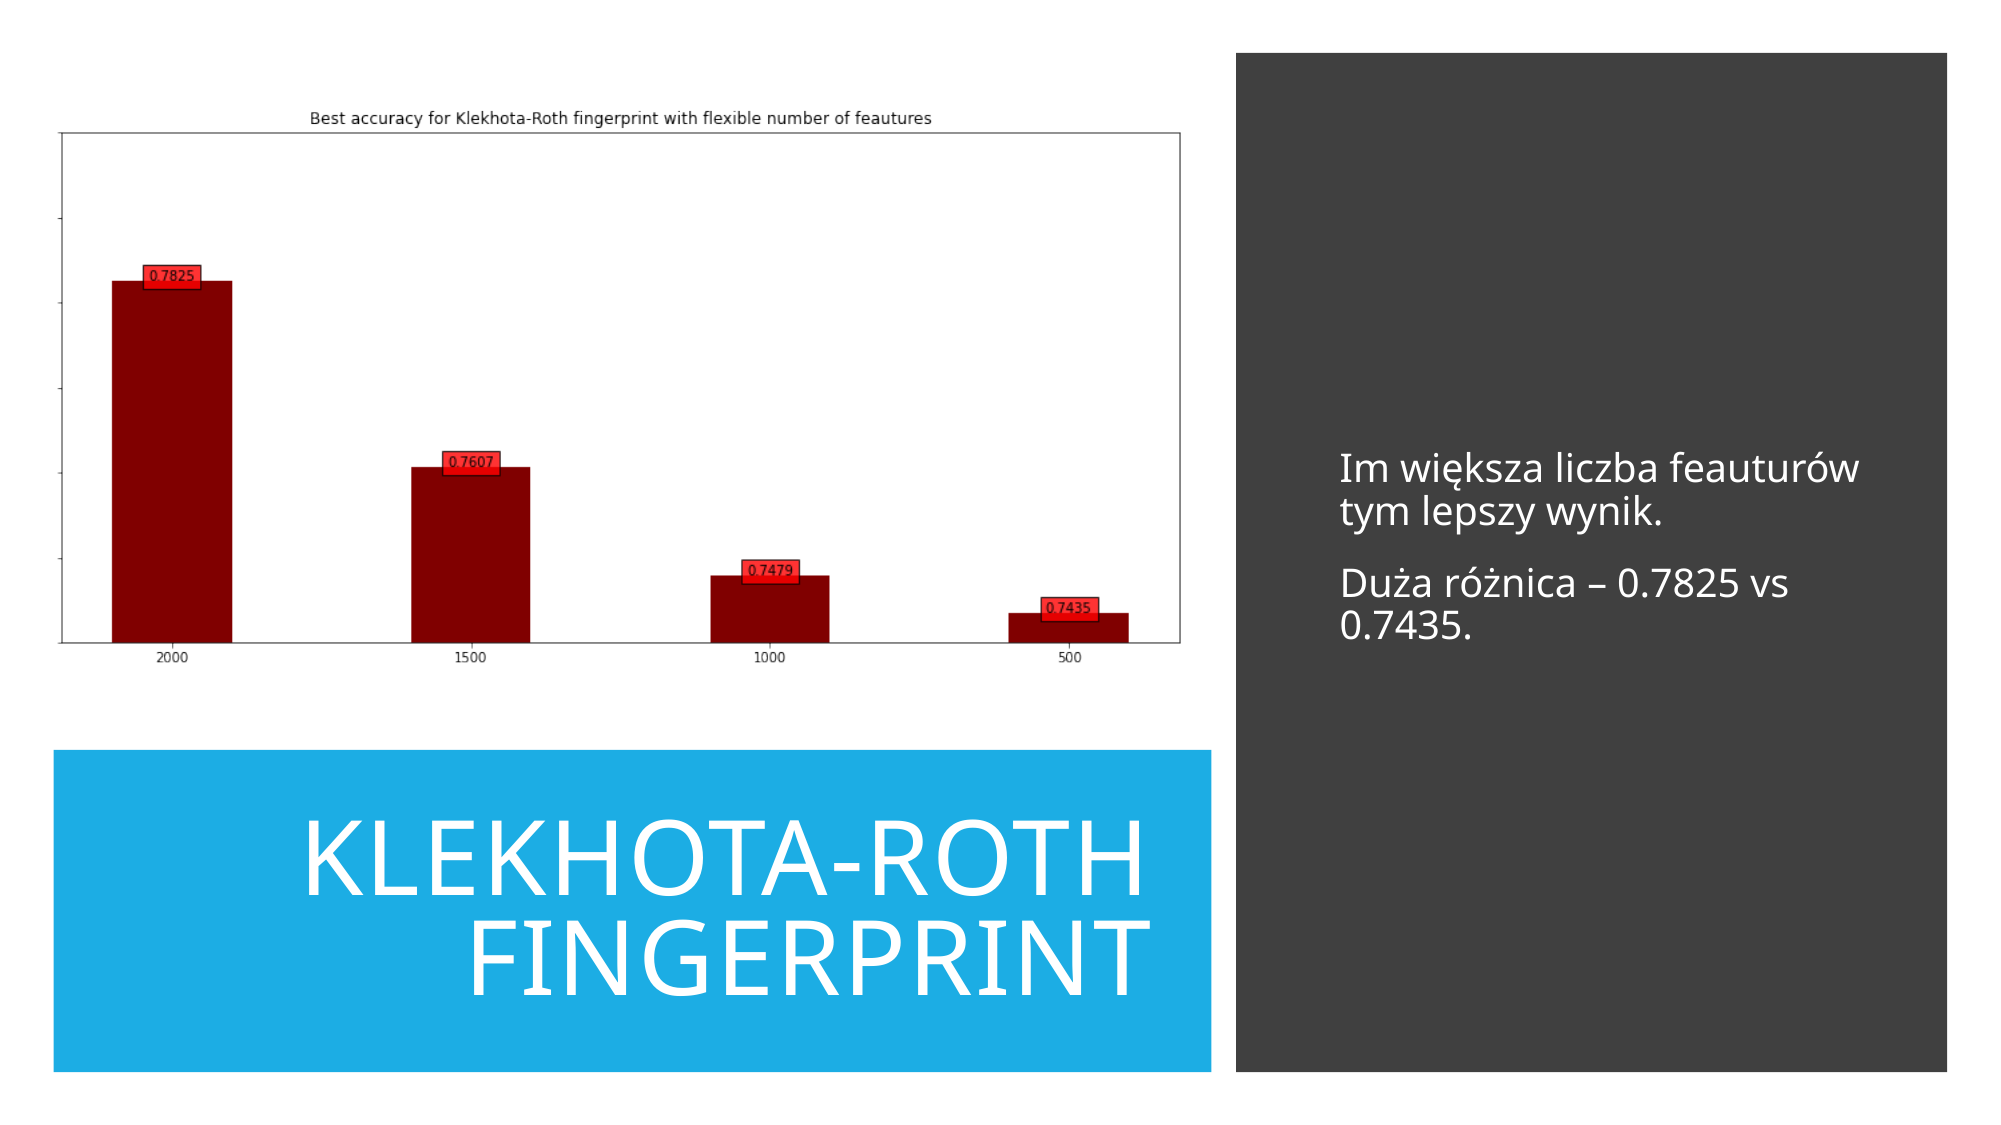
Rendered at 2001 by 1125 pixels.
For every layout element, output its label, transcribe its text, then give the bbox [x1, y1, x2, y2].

picture [53, 52, 1212, 727]
title Klekhota-RotH Fingerprint [85, 782, 1168, 1049]
text_box [52, 749, 1213, 1073]
text_box [1235, 51, 1948, 1074]
list Im większa liczba feauturów tym lepszy wynik. Duża różnica – 0.7825 vs 0.7435. [1317, 150, 1879, 947]
